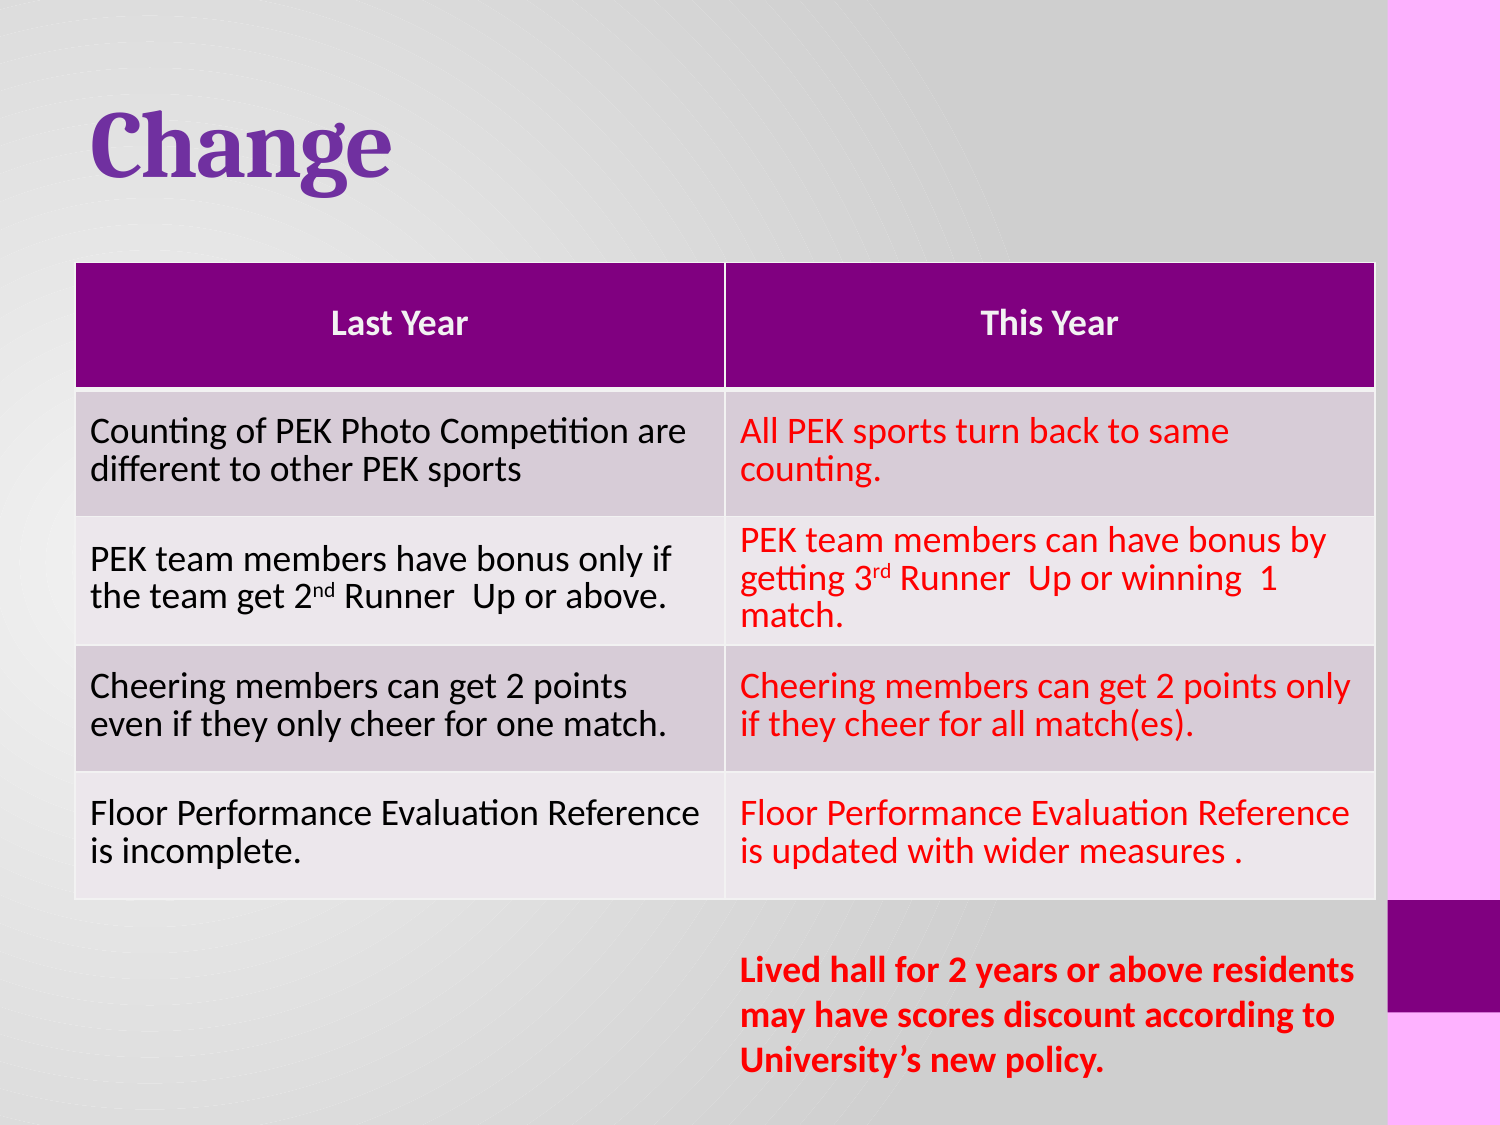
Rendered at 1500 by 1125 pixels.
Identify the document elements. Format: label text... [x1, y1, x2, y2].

table_cell Floor Performance Evaluation Reference is incomplete. [76, 773, 724, 898]
table_cell Floor Performance Evaluation Reference is updated with wider measures . [726, 773, 1374, 898]
table_cell Cheering members can get 2 points even if they only cheer for one match. [76, 646, 724, 771]
table_cell Counting of PEK Photo Competition are different to other PEK sports [76, 392, 724, 516]
title Change [75, 45, 1325, 233]
text_box Lived hall for 2 years or above residents may have scores discount according to University’s new policy. [725, 937, 1375, 1088]
table_cell All PEK sports turn back to same counting. [726, 392, 1374, 516]
table_header Last Year [76, 263, 724, 387]
table_header This Year [726, 263, 1374, 387]
table_cell PEK team members can have bonus by getting 3rd Runner Up or winning 1 match. [726, 517, 1374, 644]
table_cell Cheering members can get 2 points only if they cheer for all match(es). [726, 646, 1374, 771]
table_cell PEK team members have bonus only if the team get 2nd Runner Up or above. [76, 517, 724, 644]
